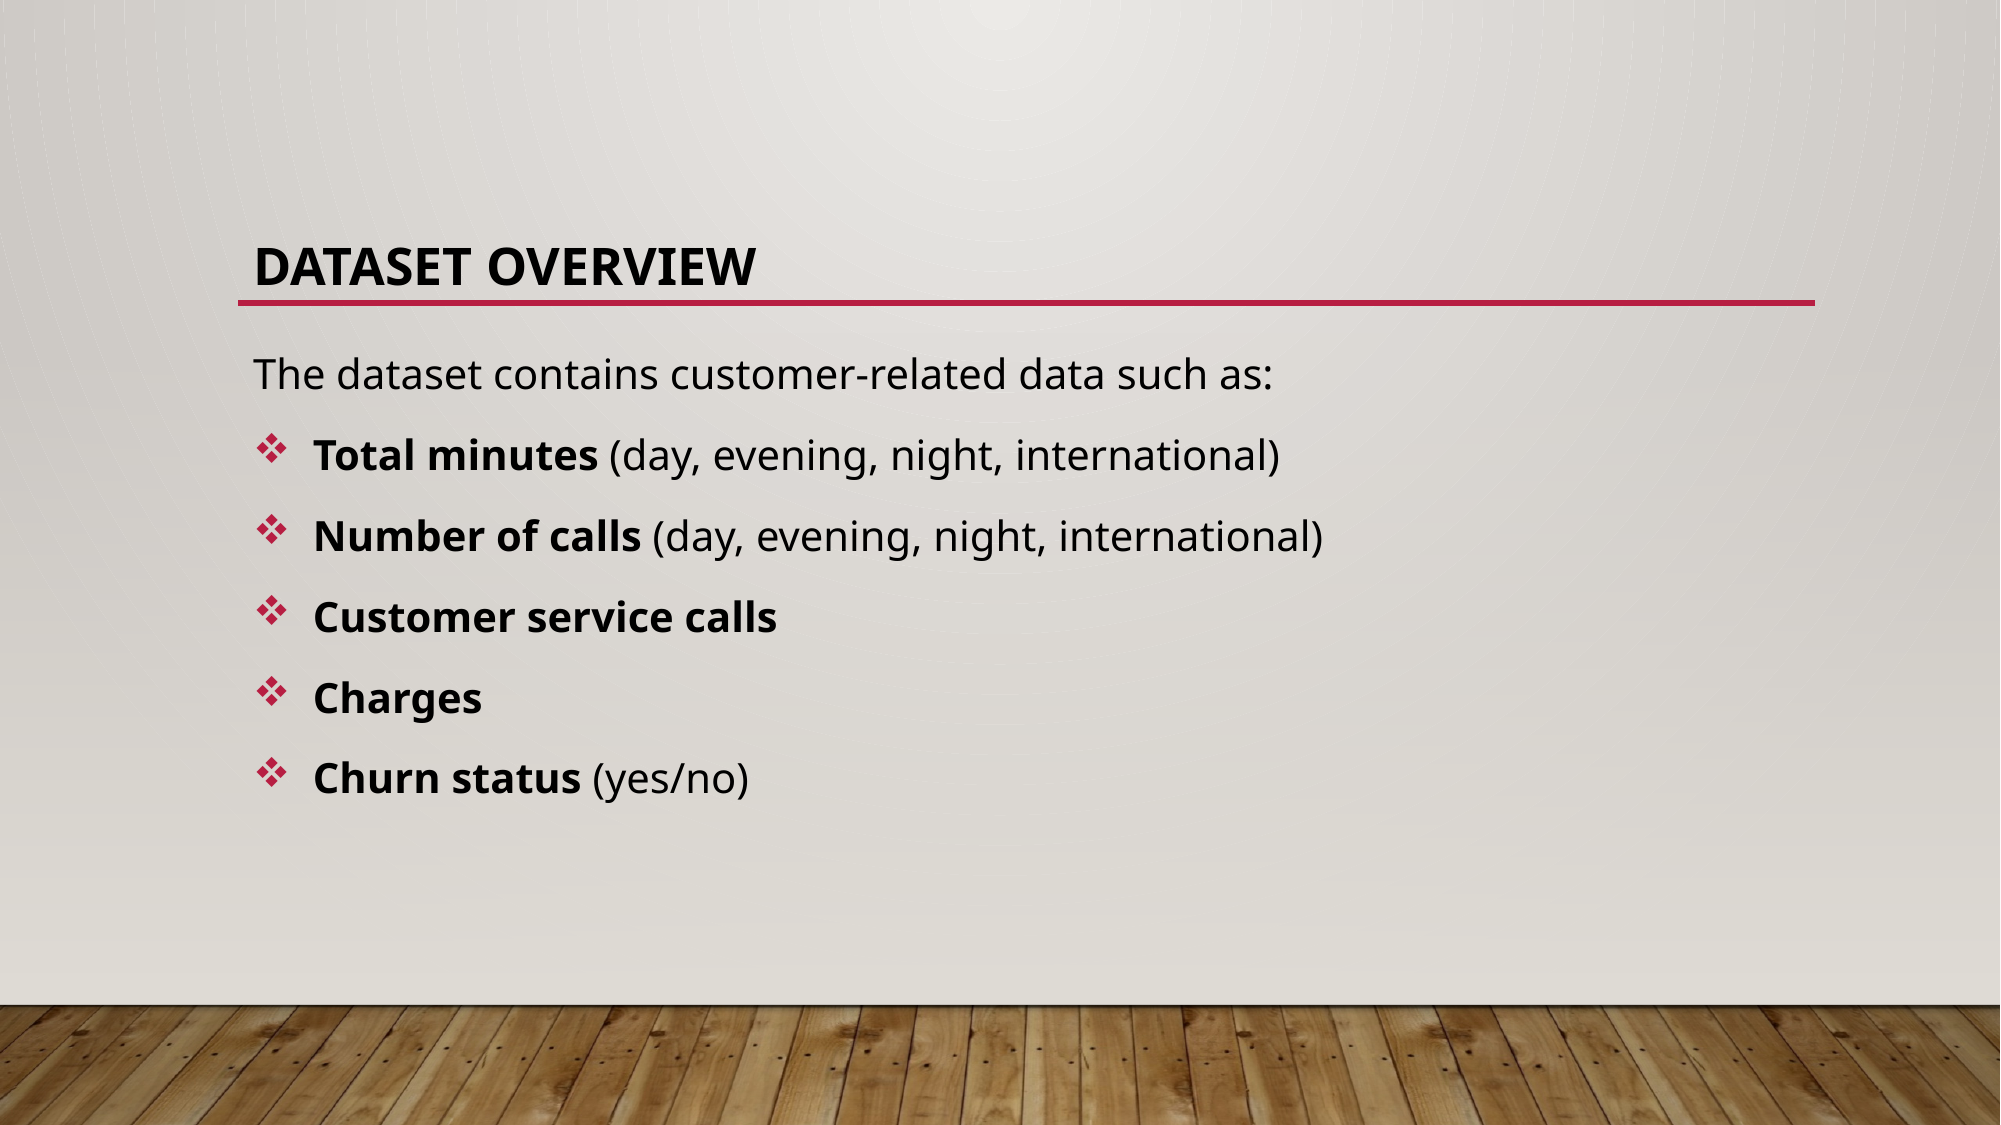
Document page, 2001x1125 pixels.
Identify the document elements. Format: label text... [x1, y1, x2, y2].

title Dataset Overview [238, 131, 1814, 305]
picture [0, 1005, 2000, 1125]
list The dataset contains customer-related data such as: Total minutes (day, evening, night, international) Number of calls (day, evening, night, international) Customer service calls Charges Churn status (yes/no) [238, 330, 1814, 897]
